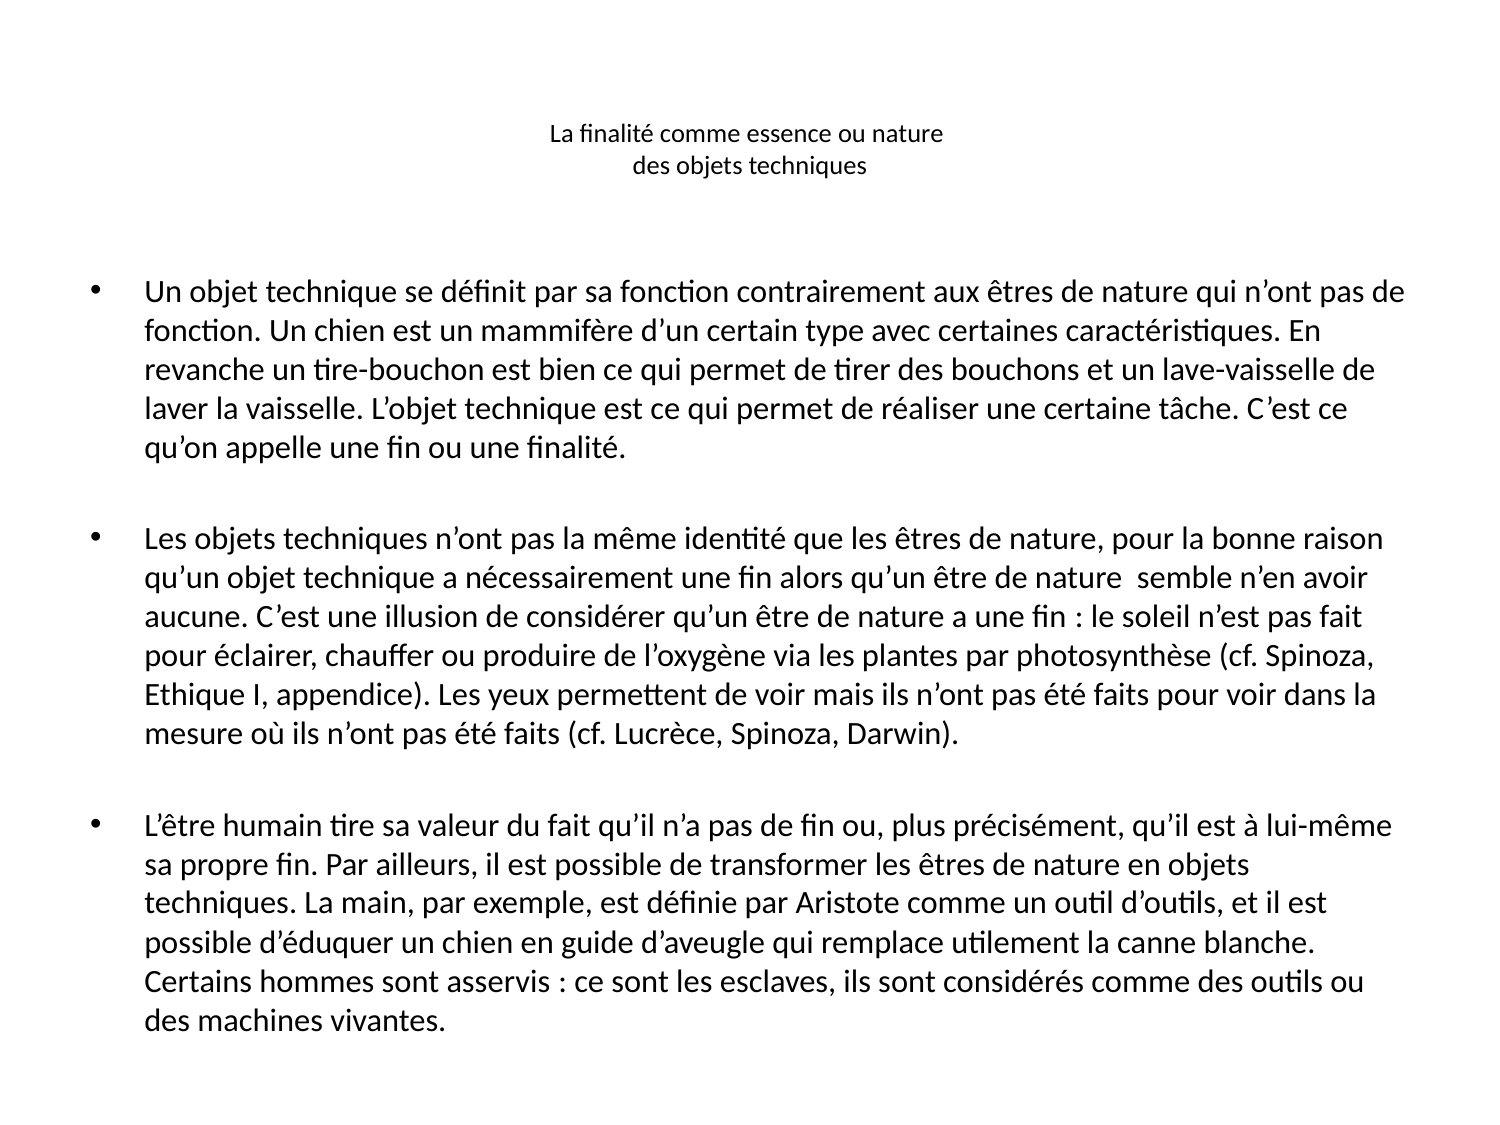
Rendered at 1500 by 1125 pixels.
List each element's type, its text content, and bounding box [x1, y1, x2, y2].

title La finalité comme essence ou nature des objets techniques [75, 45, 1425, 233]
list Un objet technique se définit par sa fonction contrairement aux êtres de nature qui n’ont pas de fonction. Un chien est un mammifère d’un certain type avec certaines caractéristiques. En revanche un tire-bouchon est bien ce qui permet de tirer des bouchons et un lave-vaisselle de laver la vaisselle. L’objet technique est ce qui permet de réaliser une certaine tâche. C’est ce qu’on appelle une fin ou une finalité. Les objets techniques n’ont pas la même identité que les êtres de nature, pour la bonne raison qu’un objet technique a nécessairement une fin alors qu’un être de nature semble n’en avoir aucune. C’est une illusion de considérer qu’un être de nature a une fin : le soleil n’est pas fait pour éclairer, chauffer ou produire de l’oxygène via les plantes par photosynthèse (cf. Spinoza, Ethique I, appendice). Les yeux permettent de voir mais ils n’ont pas été faits pour voir dans la mesure où ils n’ont pas été faits (cf. Lucrèce, Spinoza, Darwin). L’être humain tire sa valeur du fait qu’il n’a pas de fin ou, plus précisément, qu’il est à lui-même sa propre fin. Par ailleurs, il est possible de transformer les êtres de nature en objets techniques. La main, par exemple, est définie par Aristote comme un outil d’outils, et il est possible d’éduquer un chien en guide d’aveugle qui remplace utilement la canne blanche. Certains hommes sont asservis : ce sont les esclaves, ils sont considérés comme des outils ou des machines vivantes. [75, 262, 1425, 1094]
